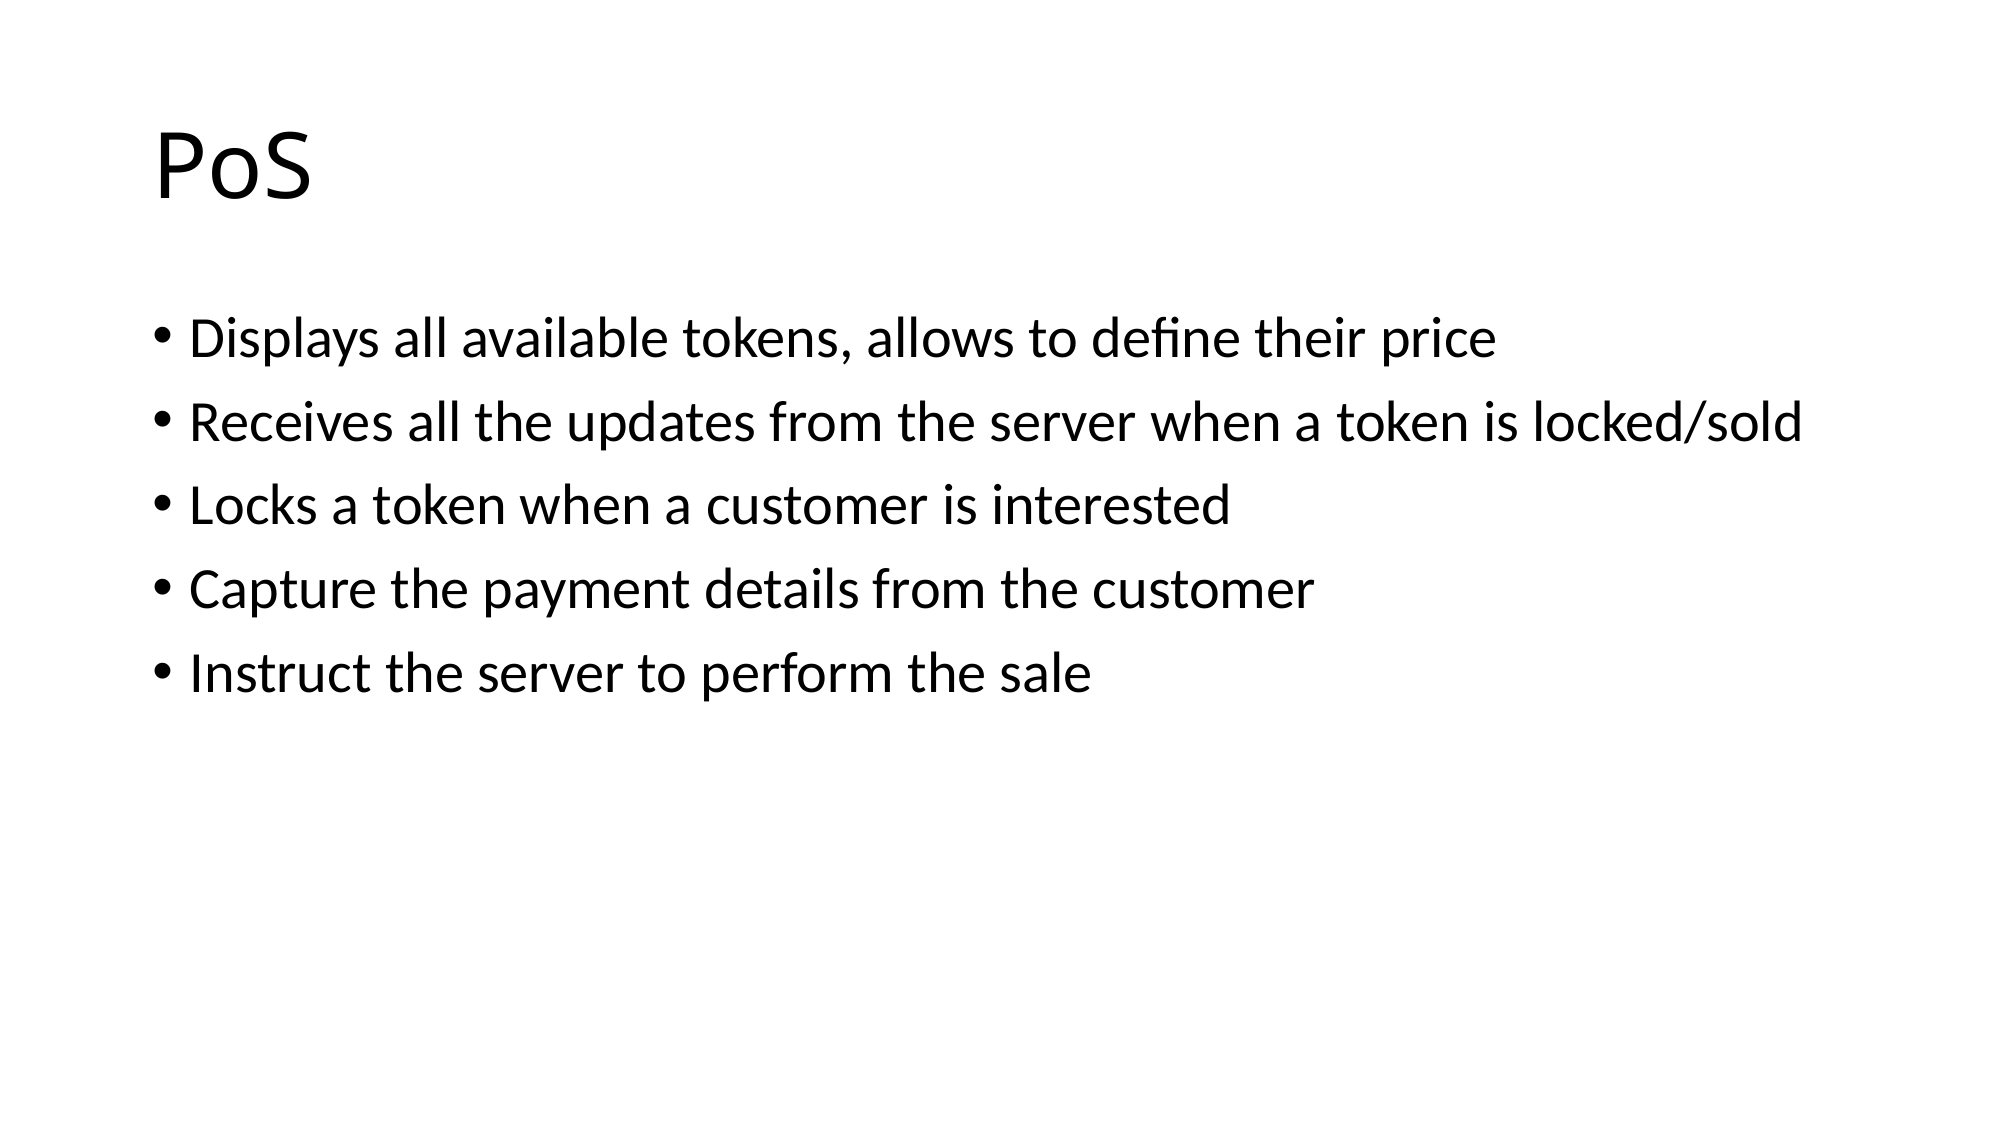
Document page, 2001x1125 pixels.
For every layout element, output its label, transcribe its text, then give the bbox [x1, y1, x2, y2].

title PoS [137, 59, 1863, 278]
list Displays all available tokens, allows to define their price Receives all the updates from the server when a token is locked/sold Locks a token when a customer is interested Capture the payment details from the customer Instruct the server to perform the sale [137, 299, 1863, 1014]
